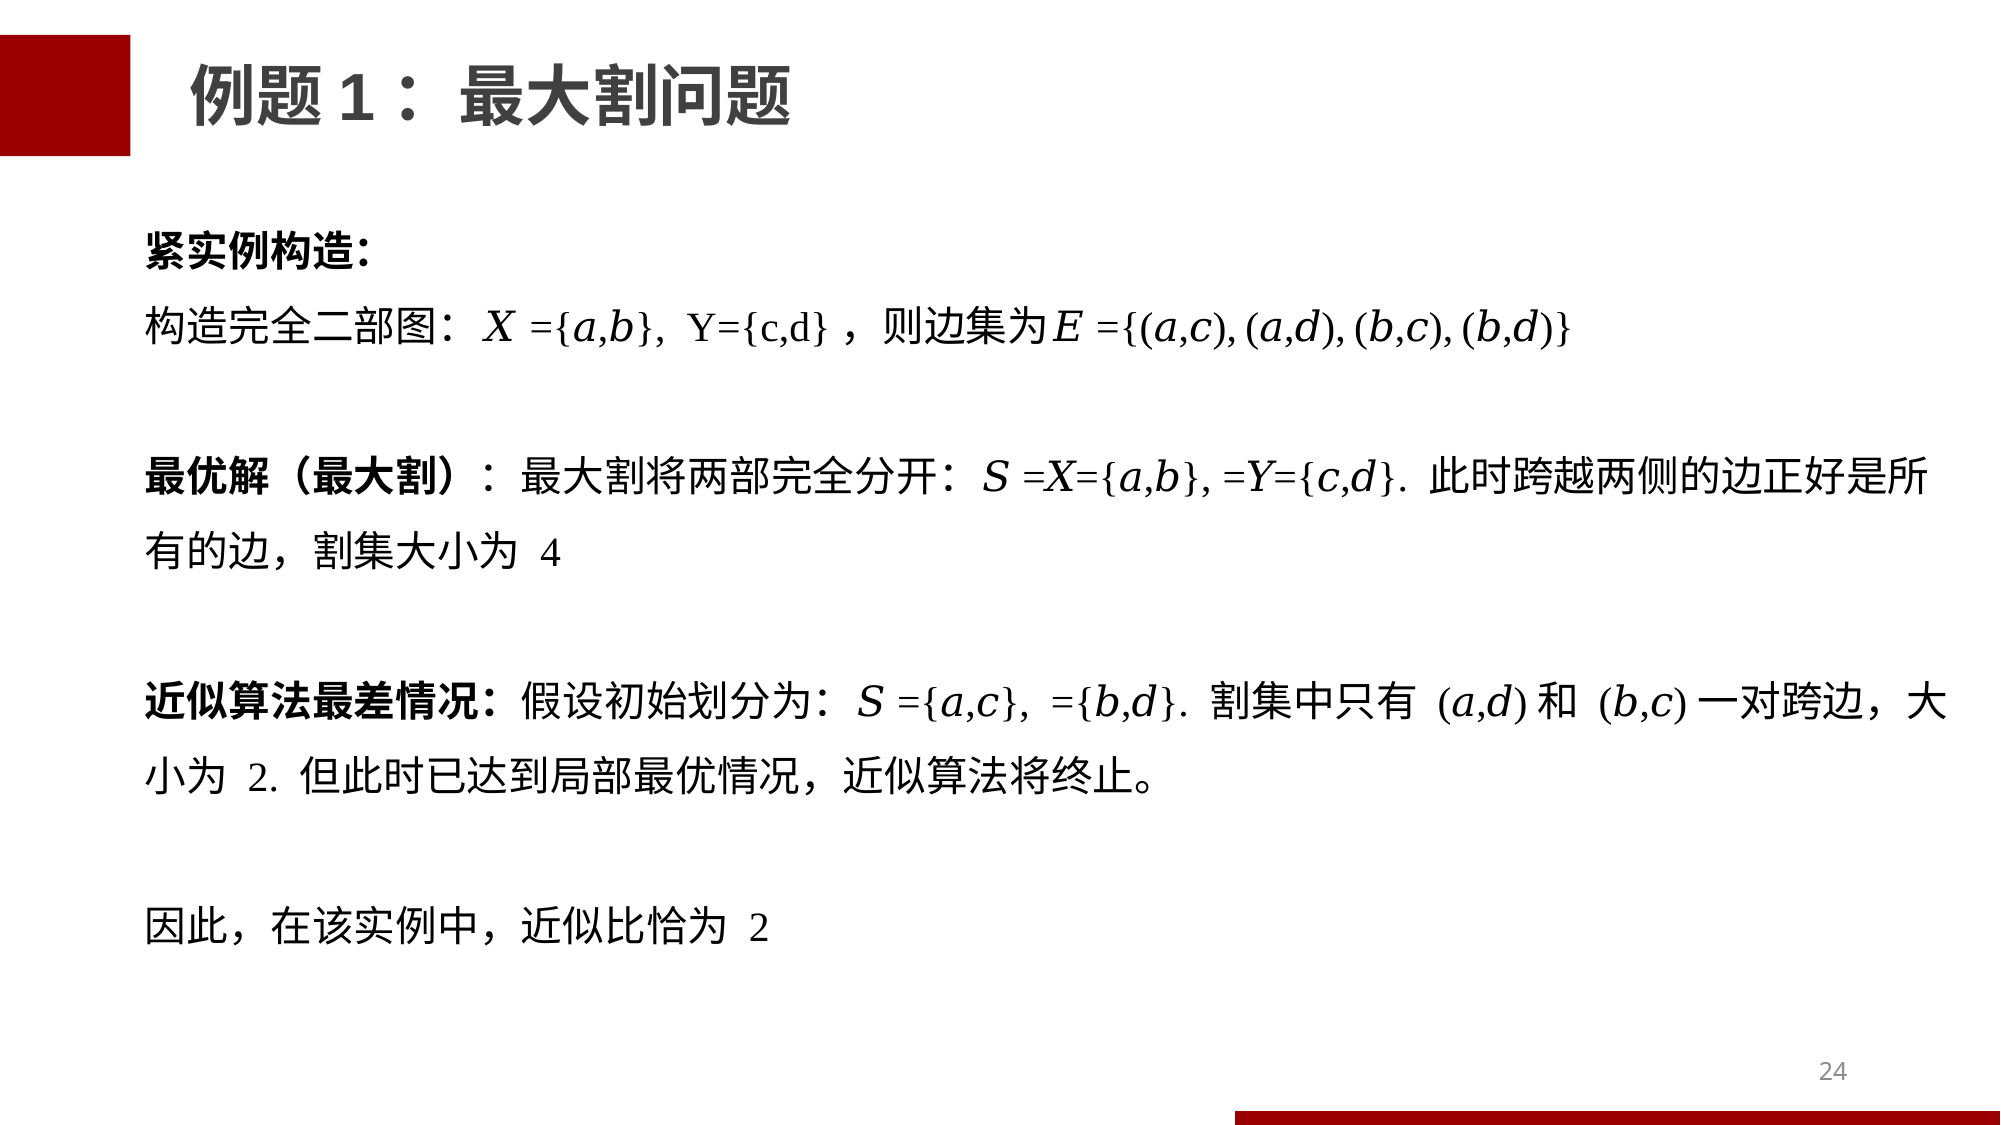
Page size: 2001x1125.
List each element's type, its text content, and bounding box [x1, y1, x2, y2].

text_box [1234, 1110, 2000, 1125]
text_box 例题1：最大割问题 [174, 46, 700, 207]
text_box [0, 34, 131, 157]
slide_number 24 [1412, 1042, 1863, 1103]
